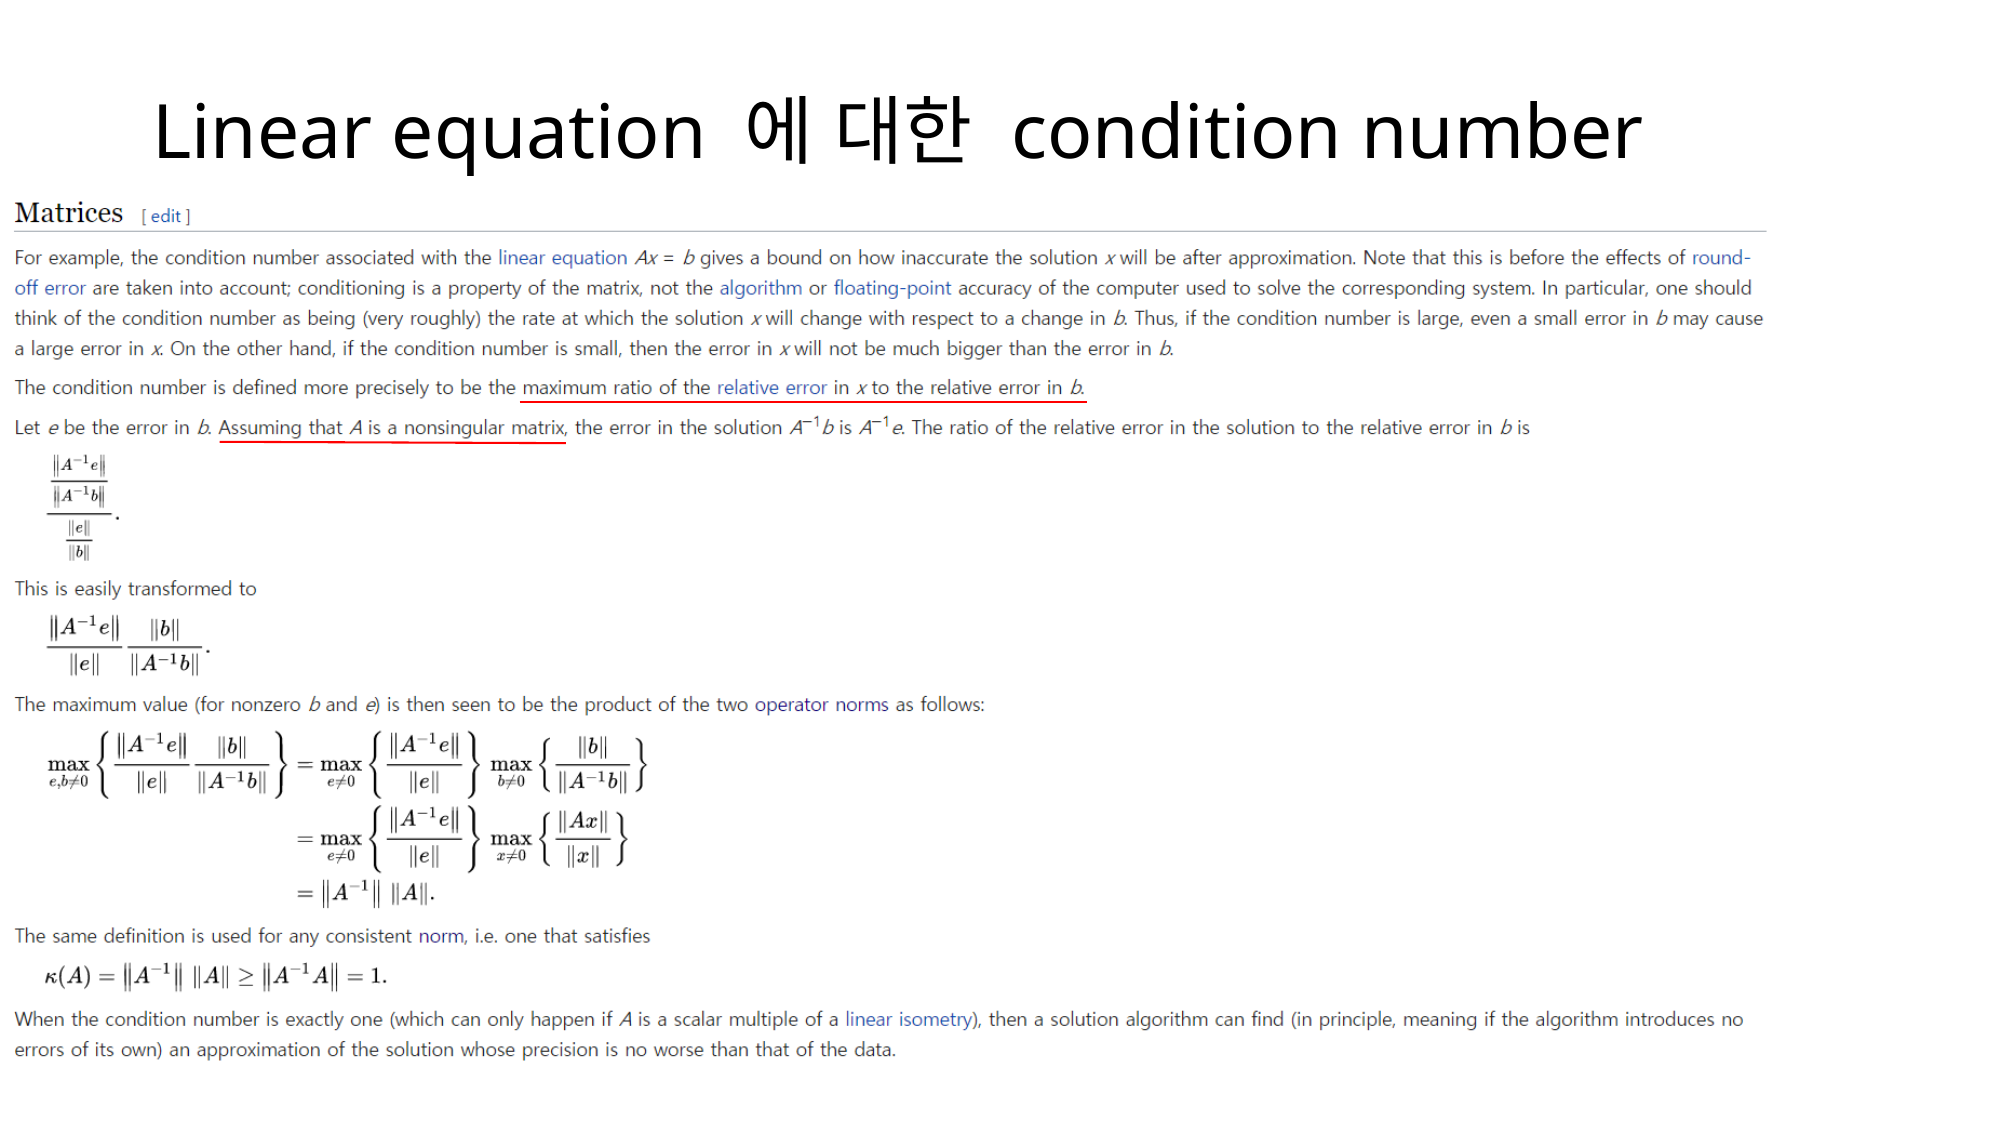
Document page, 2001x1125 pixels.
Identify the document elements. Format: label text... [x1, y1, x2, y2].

title Linear equation 에 대한 condition number [137, 59, 1863, 209]
picture [0, 194, 1772, 1080]
